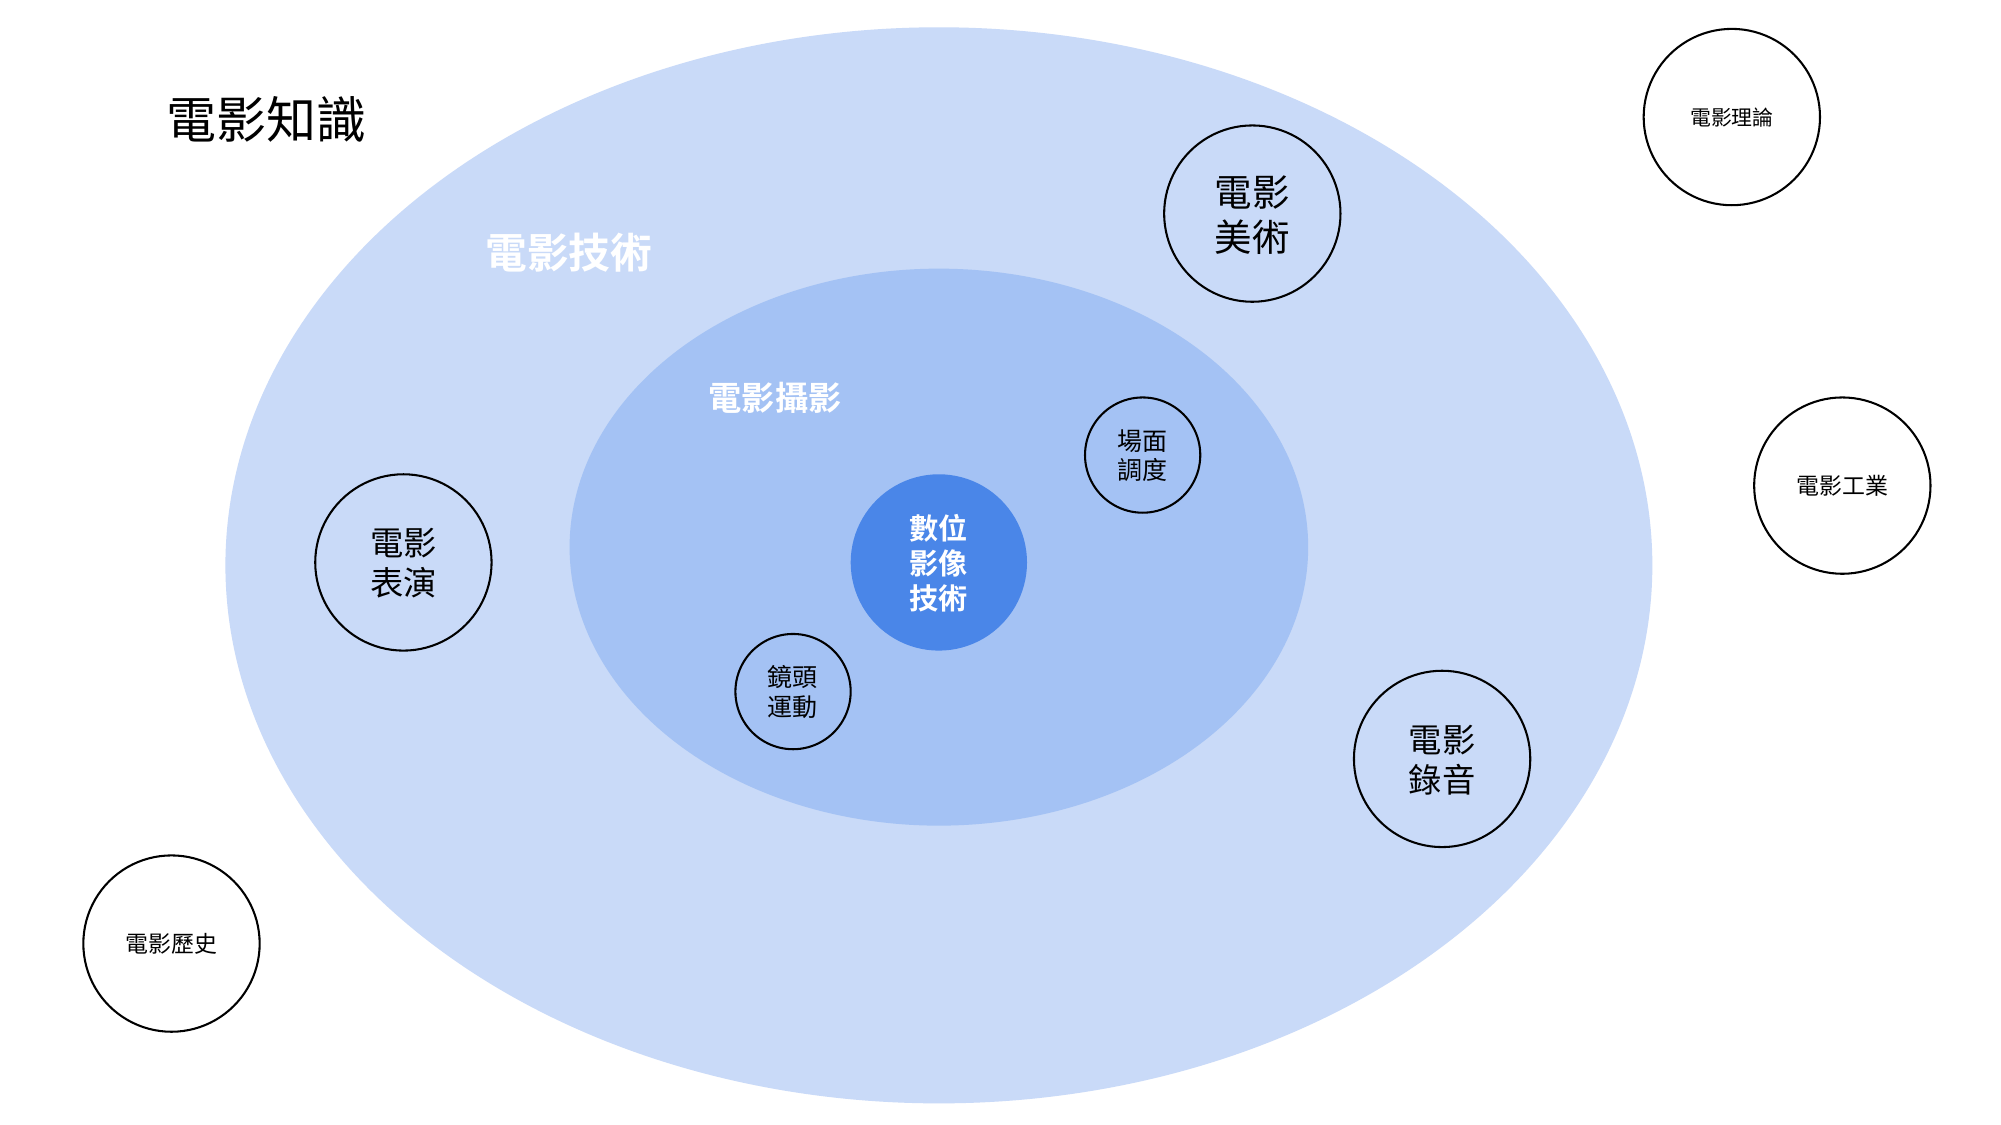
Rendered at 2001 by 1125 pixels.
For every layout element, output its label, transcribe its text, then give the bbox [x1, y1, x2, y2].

text_box 電影錄音 [1353, 670, 1531, 848]
text_box 數位 影像 技術 [850, 474, 1028, 651]
text_box 電影理論 [1643, 28, 1821, 206]
text_box 電影歷史 [83, 855, 260, 1032]
text_box [569, 268, 1309, 826]
text_box 電影工業 [1754, 397, 1931, 574]
text_box 電影表演 [315, 474, 492, 651]
text_box 鏡頭運動 [735, 633, 851, 750]
text_box 電影攝影 [693, 376, 859, 424]
text_box 電影美術 [1164, 125, 1341, 302]
text_box 場面調度 [1085, 397, 1201, 513]
text_box 電影技術 [470, 228, 679, 284]
text_box [225, 27, 1653, 1104]
text_box 電影知識 [151, 93, 384, 157]
